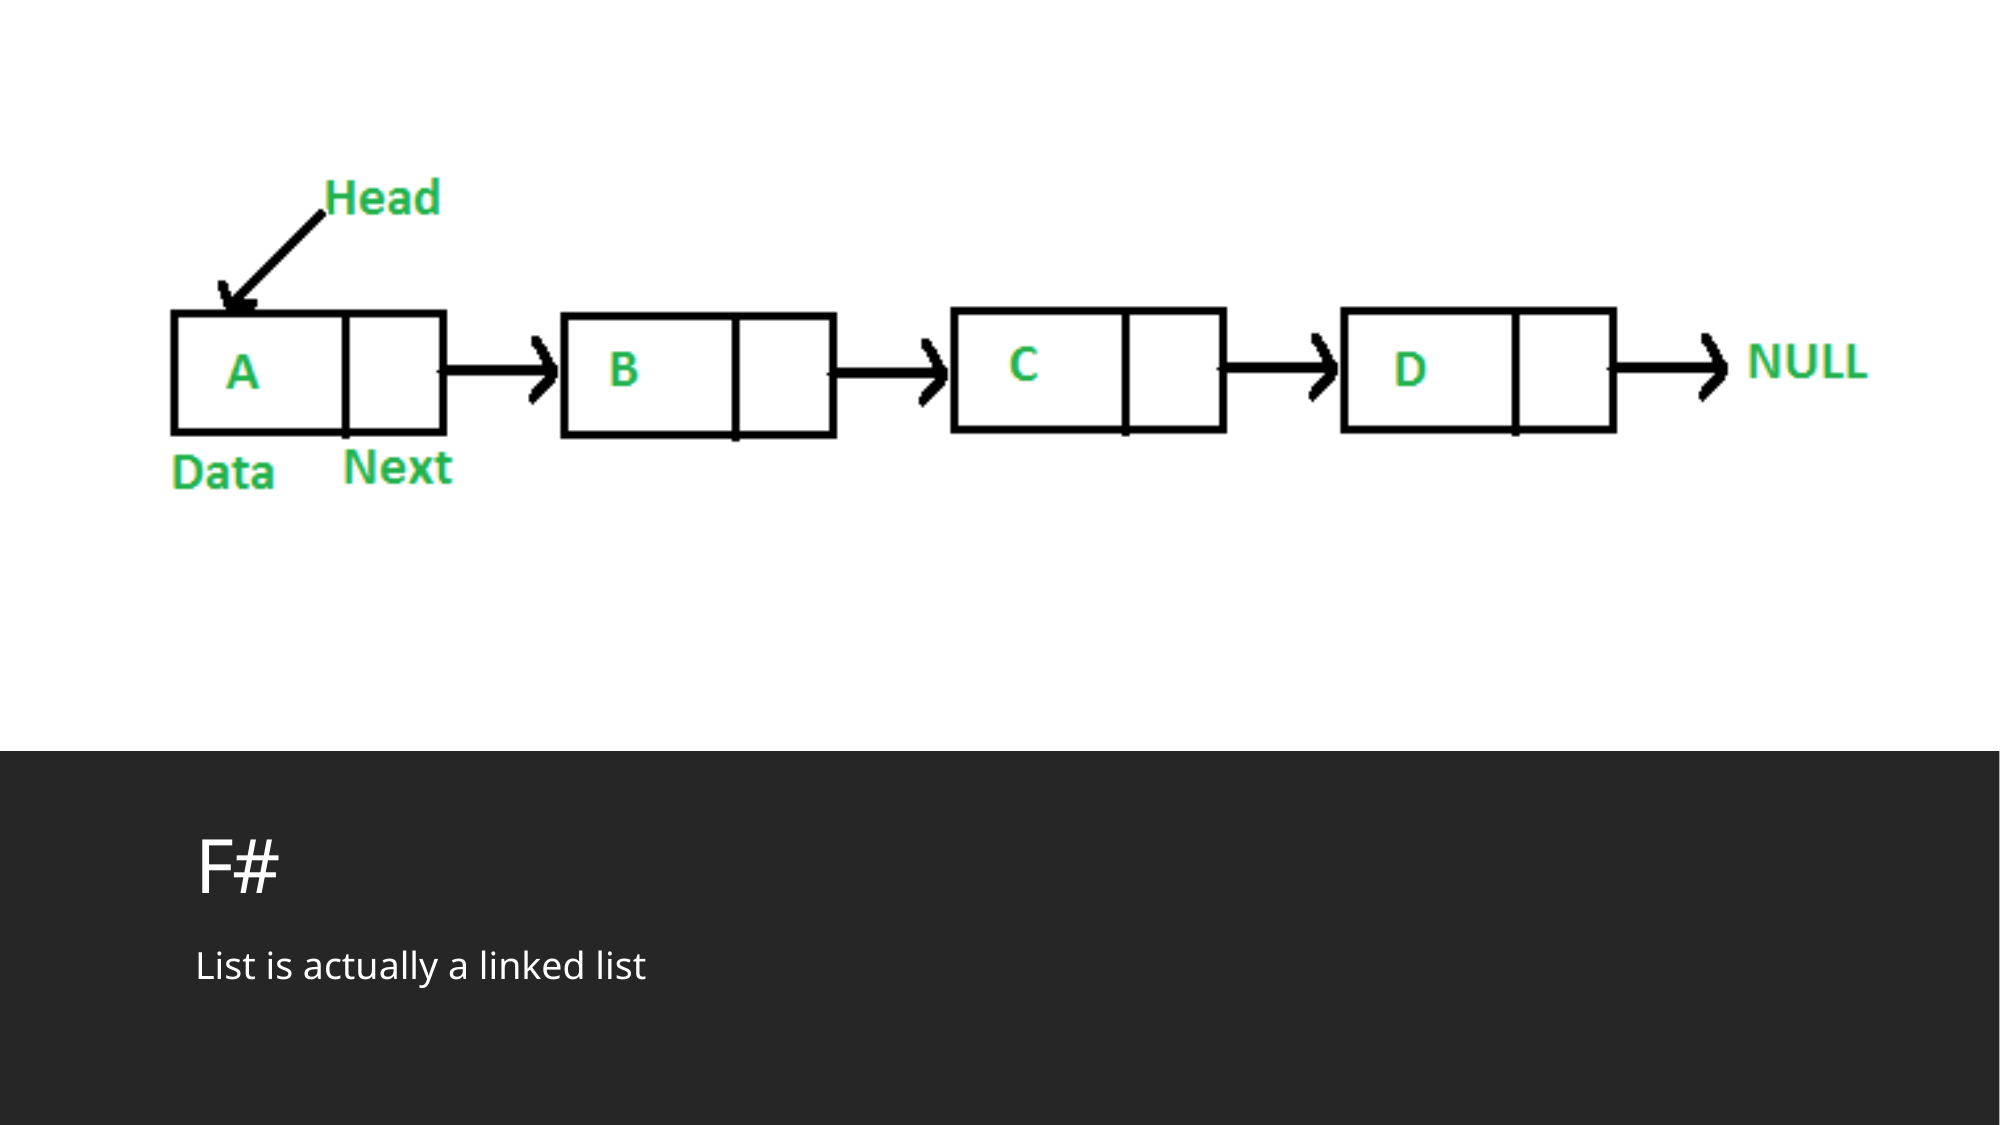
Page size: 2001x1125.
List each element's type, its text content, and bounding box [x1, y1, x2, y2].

picture [0, 152, 2000, 599]
title F# [180, 787, 1839, 910]
list List is actually a linked list [180, 937, 1839, 1038]
